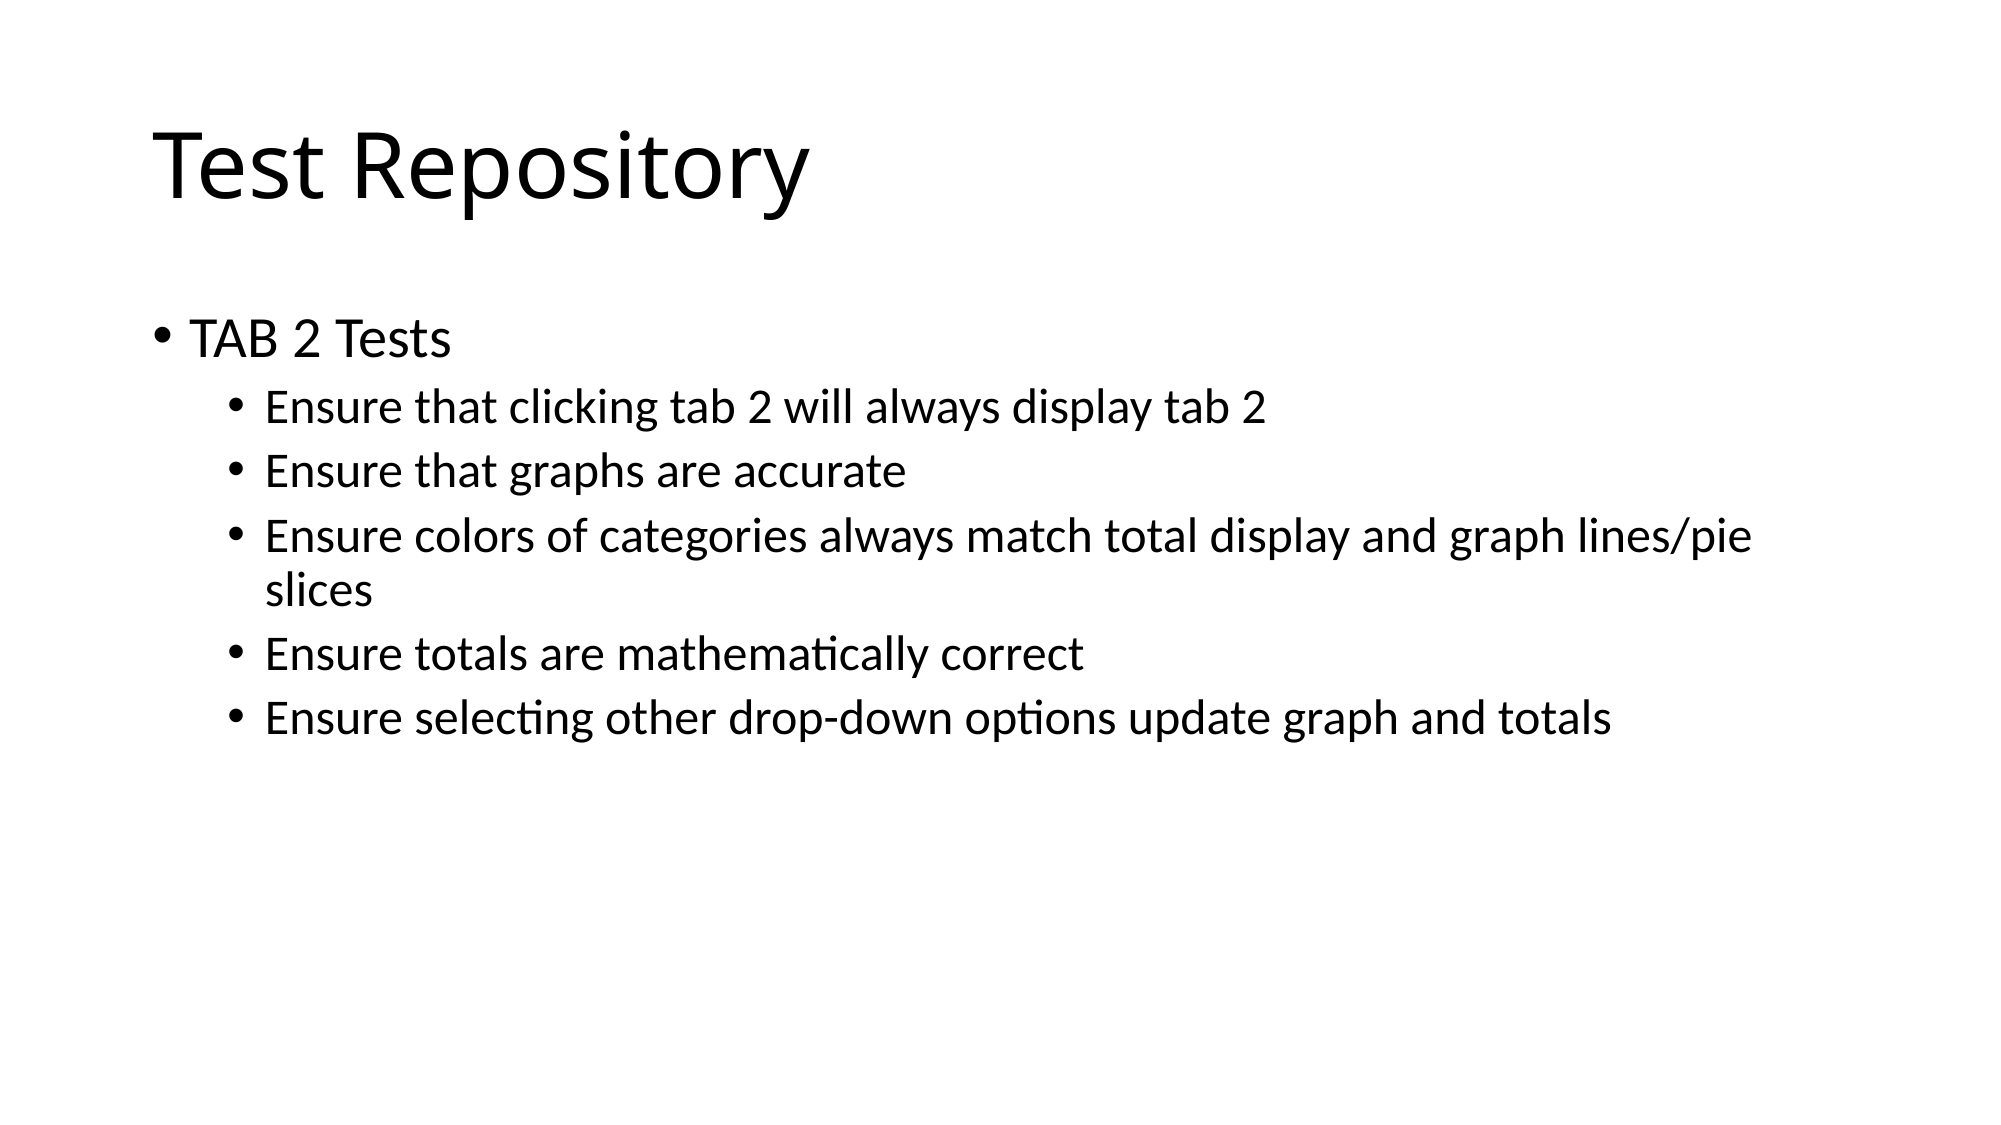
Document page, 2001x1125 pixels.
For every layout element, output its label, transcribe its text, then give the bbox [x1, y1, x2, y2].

title Test Repository [137, 59, 1863, 278]
list TAB 2 Tests Ensure that clicking tab 2 will always display tab 2 Ensure that graphs are accurate Ensure colors of categories always match total display and graph lines/pie slices Ensure totals are mathematically correct Ensure selecting other drop-down options update graph and totals [137, 299, 1863, 1014]
